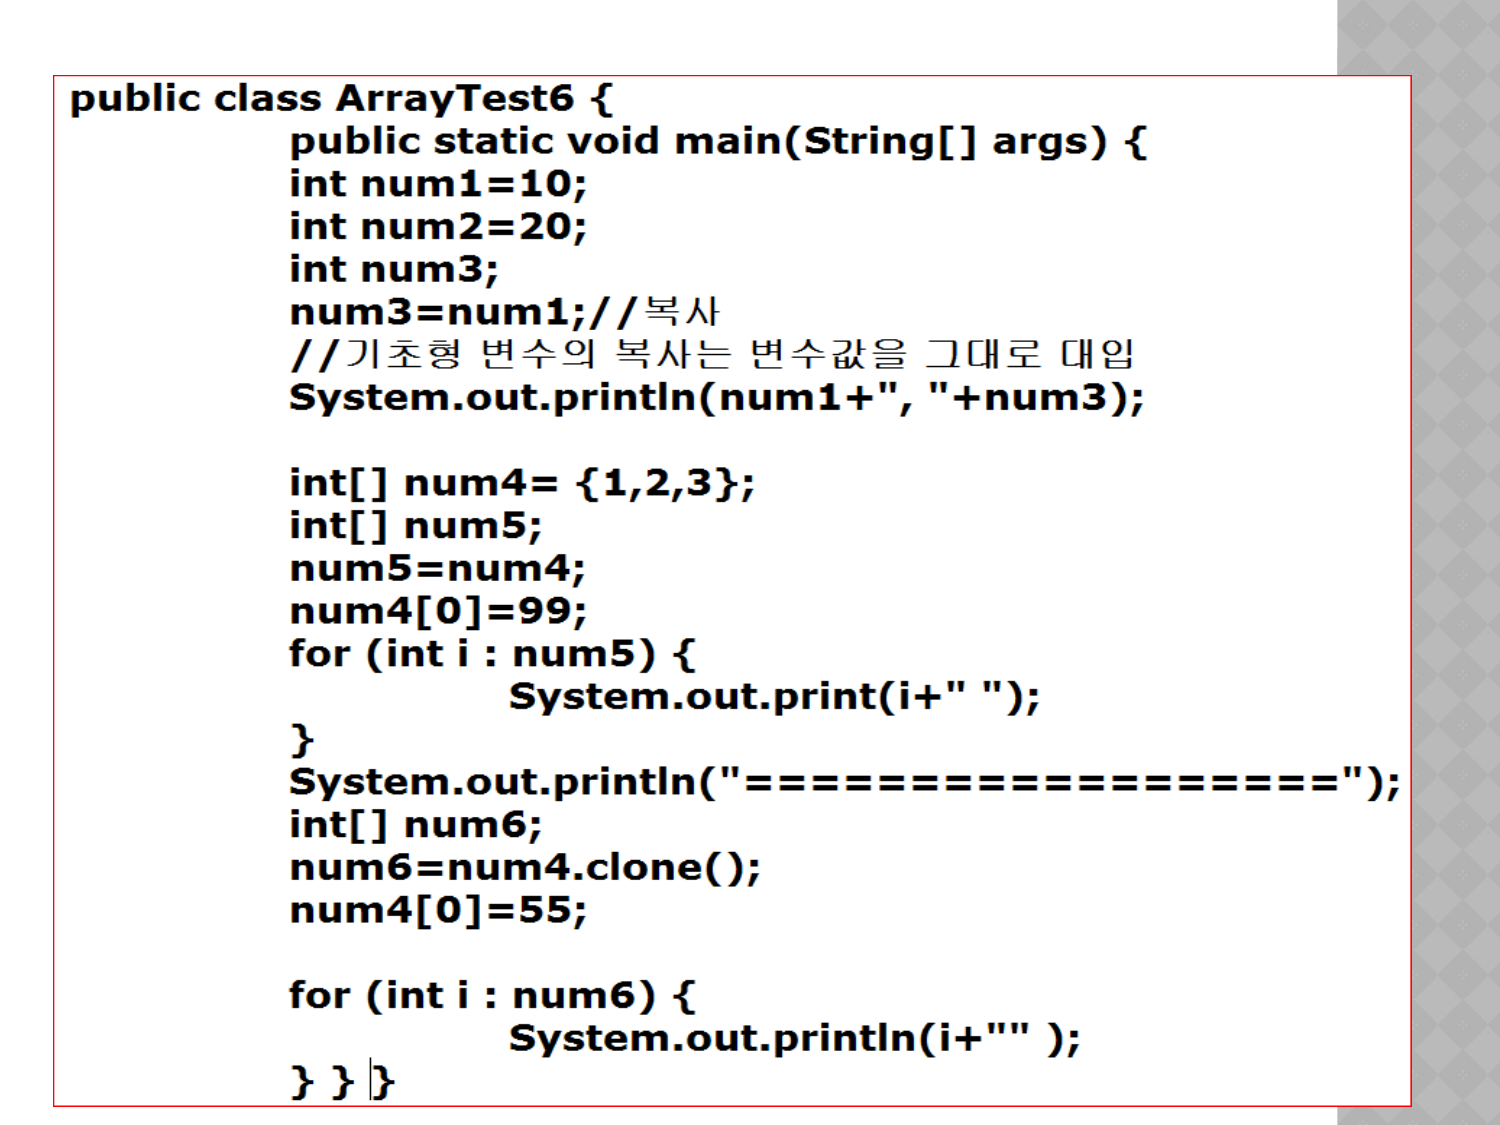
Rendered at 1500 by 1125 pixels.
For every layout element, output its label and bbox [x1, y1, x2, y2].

picture [52, 75, 1413, 1107]
